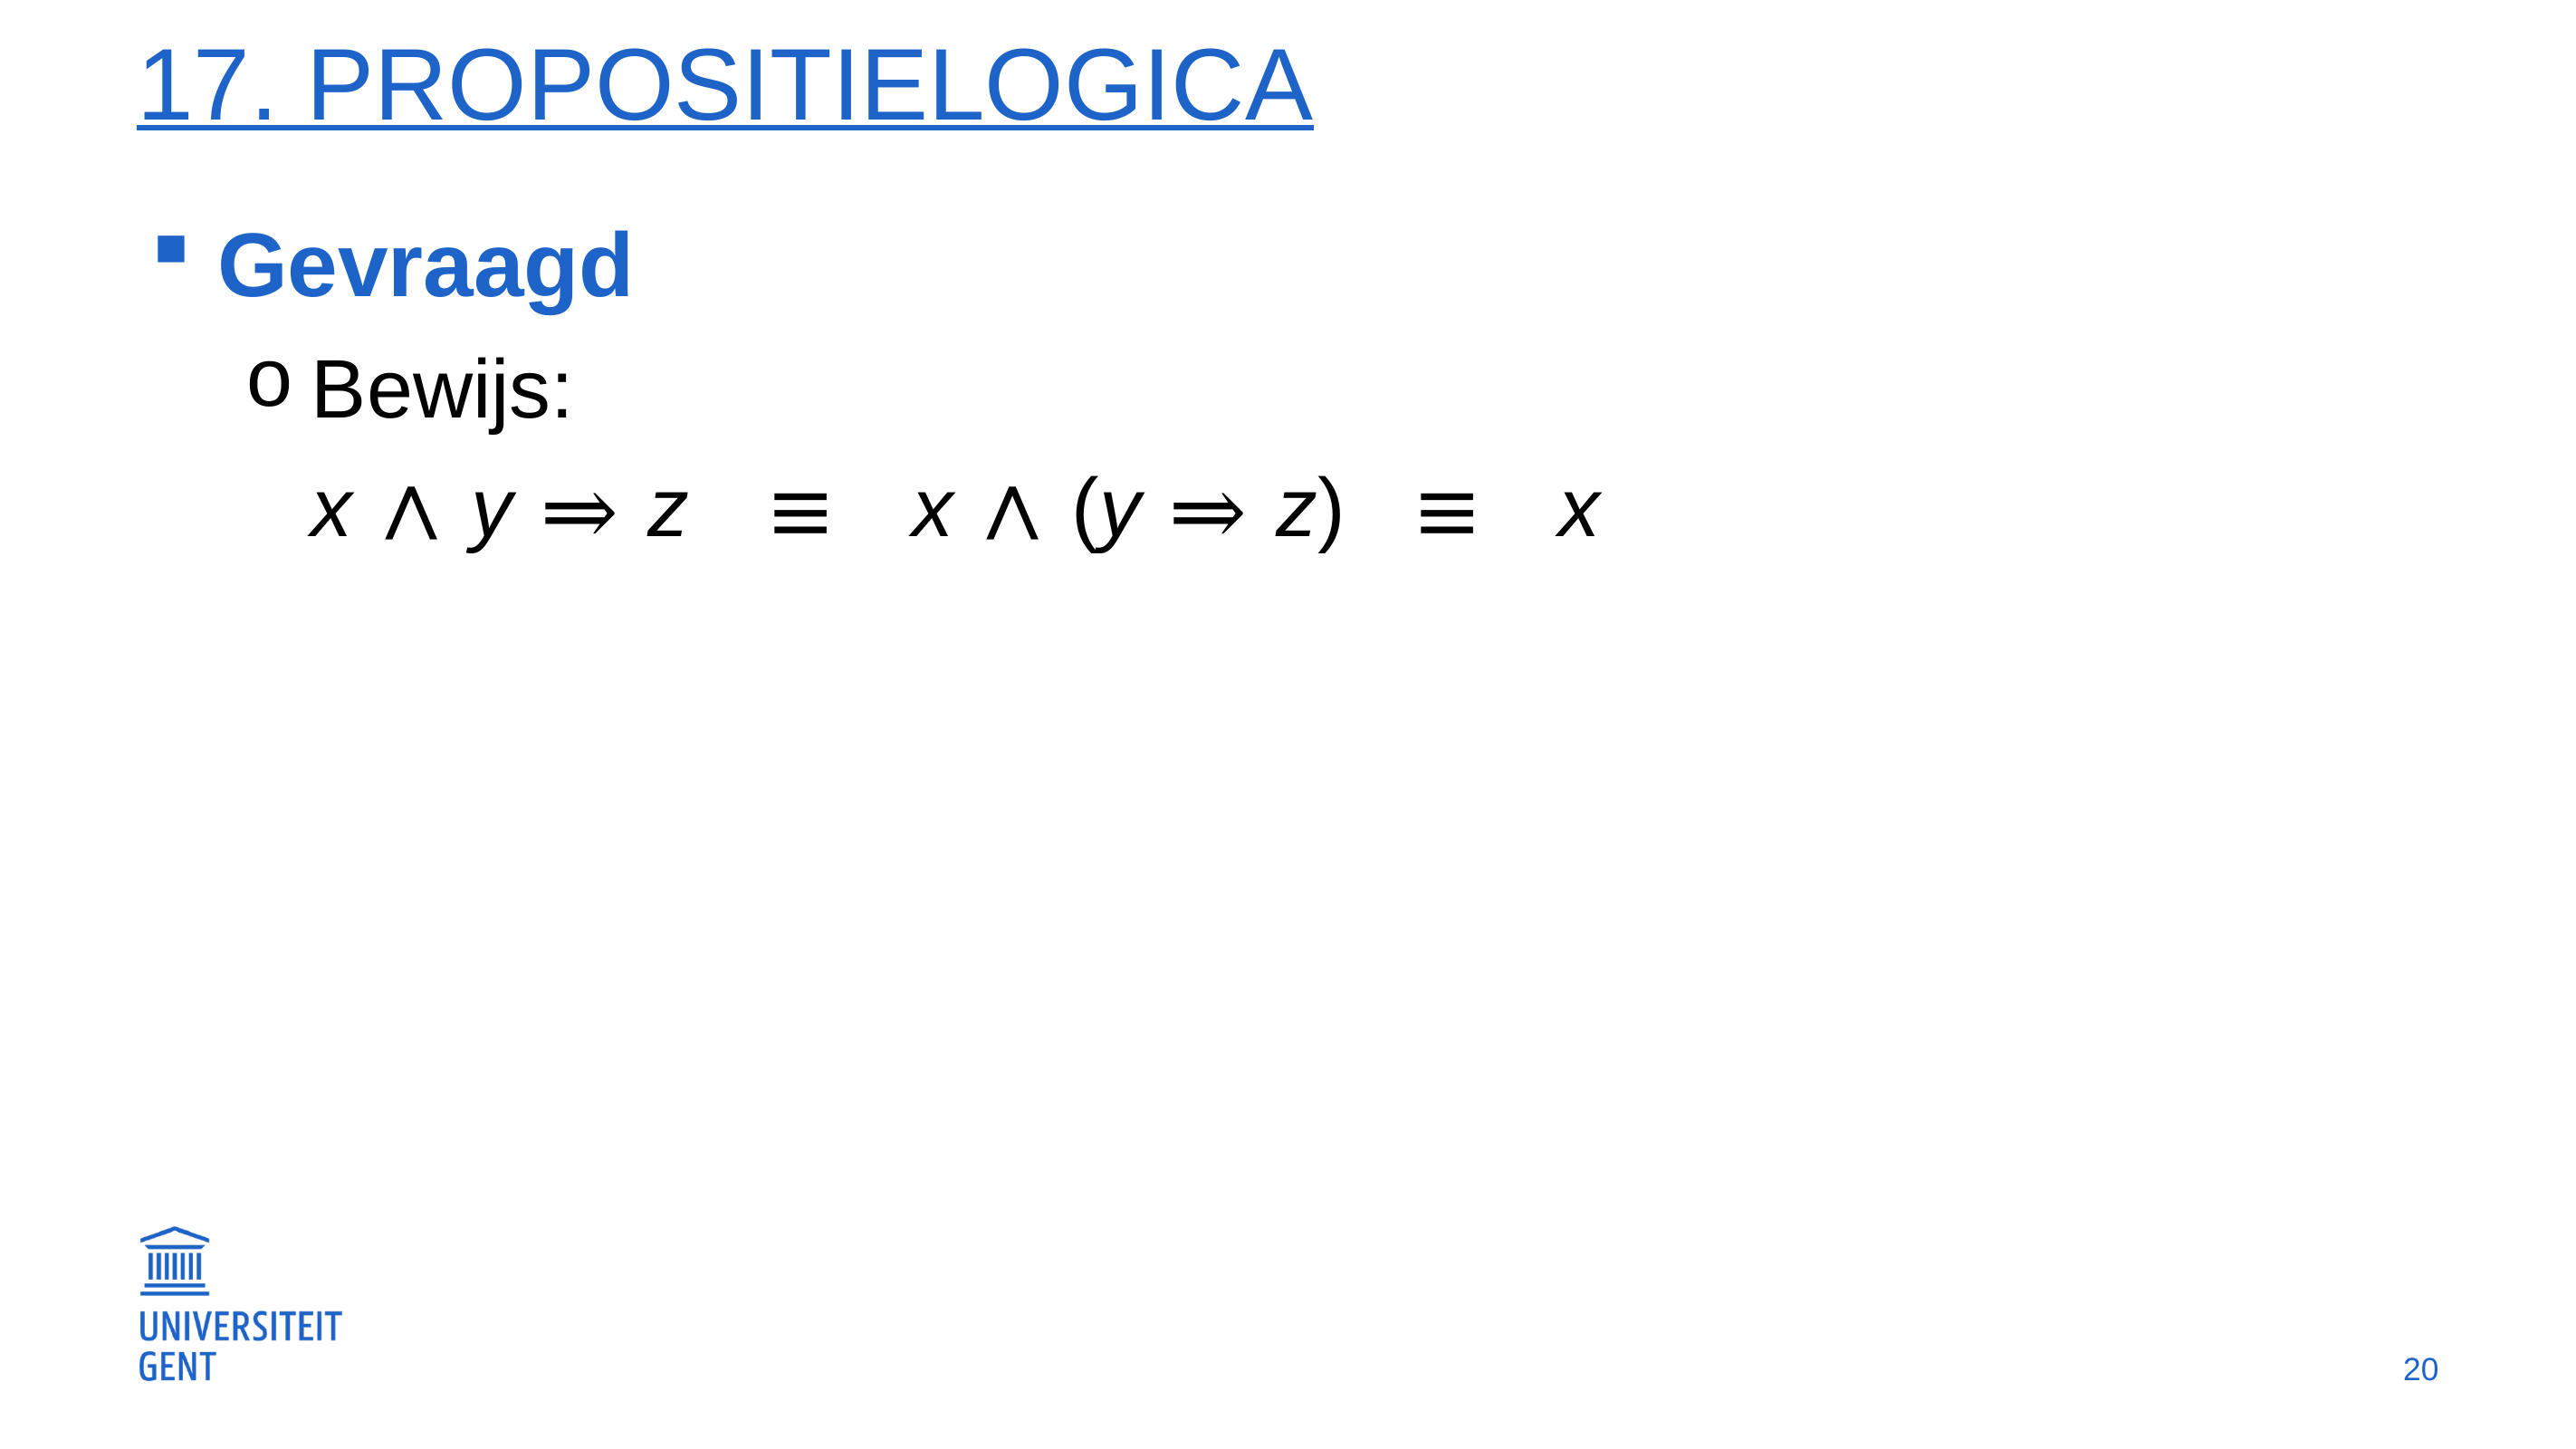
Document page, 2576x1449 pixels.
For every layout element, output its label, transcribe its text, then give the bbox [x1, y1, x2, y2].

title 17. Propositielogica [123, 20, 2456, 149]
picture [72, 1174, 415, 1449]
slide_number 20 [2315, 1329, 2453, 1407]
list Gevraagd Bewijs: x ∧ y ⇒ z ≡ x ∧ (y ⇒ z) ≡ x [124, 177, 2456, 1173]
